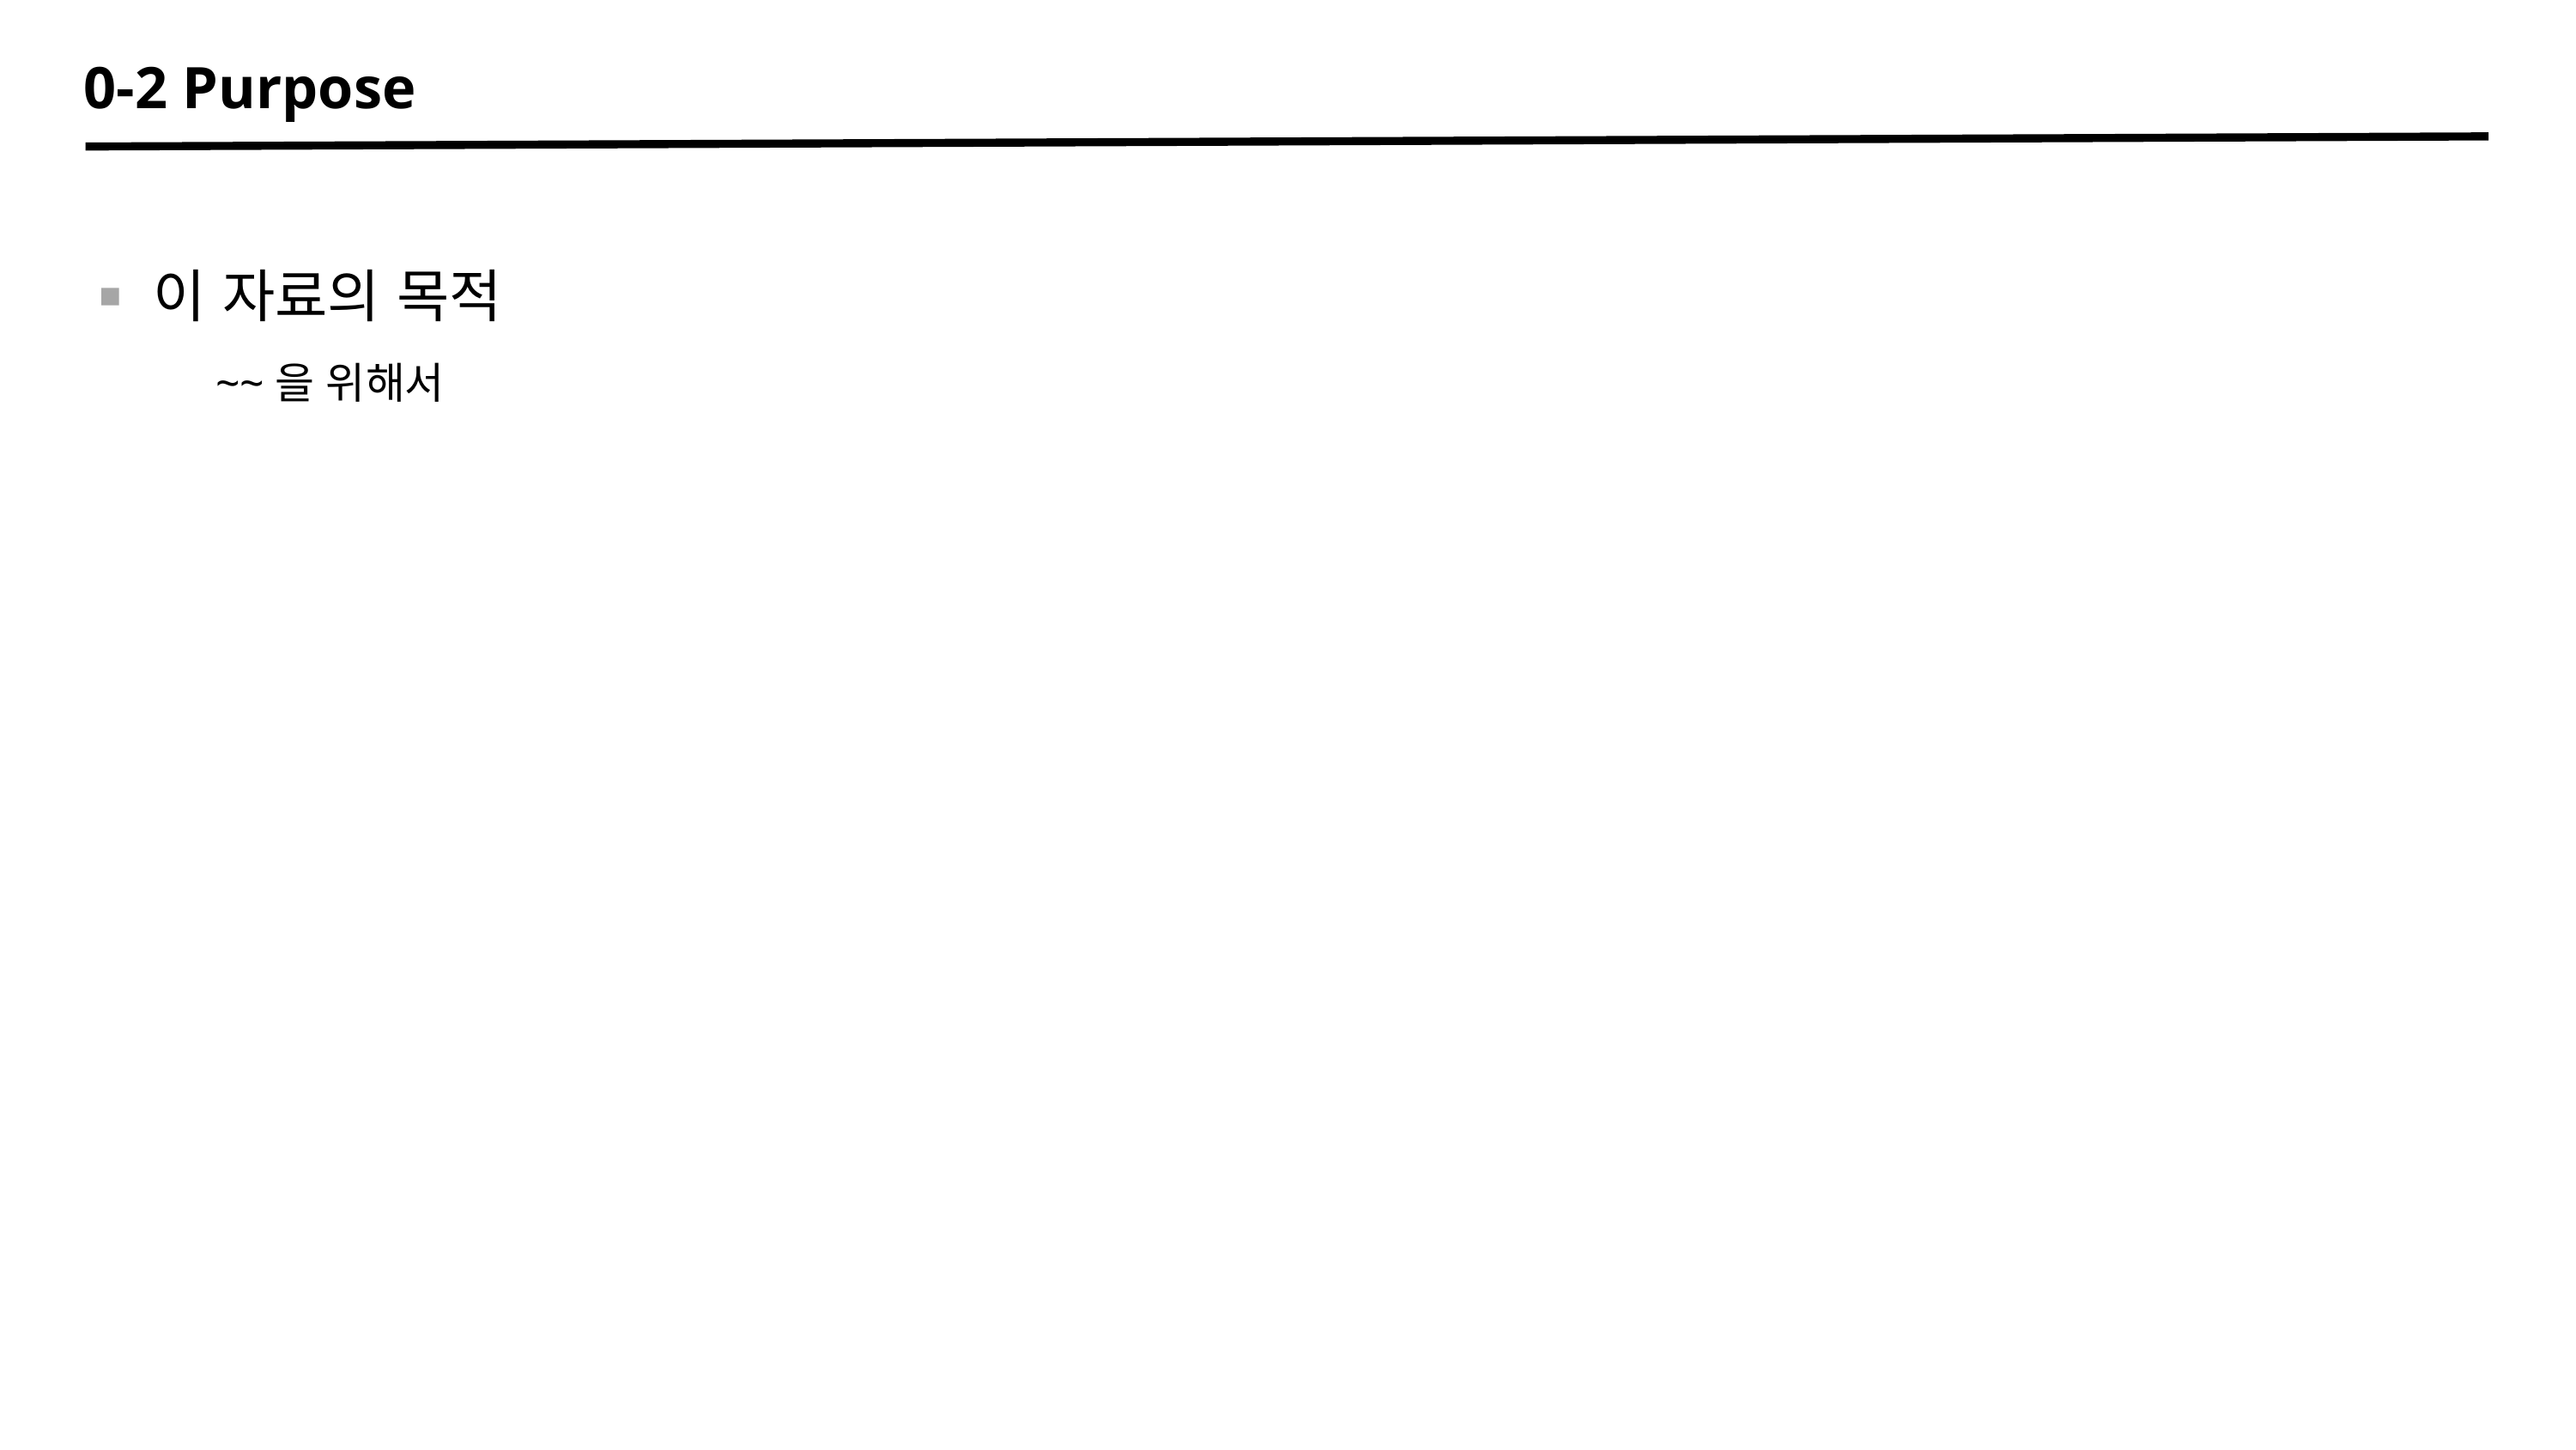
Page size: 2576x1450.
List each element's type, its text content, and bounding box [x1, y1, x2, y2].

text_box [85, 136, 2489, 147]
text_box ~~을 위해서 [203, 349, 1947, 414]
text_box [100, 286, 121, 307]
text_box 이 자료의 목적 [141, 253, 737, 335]
text_box 0-2 Purpose [70, 45, 781, 127]
